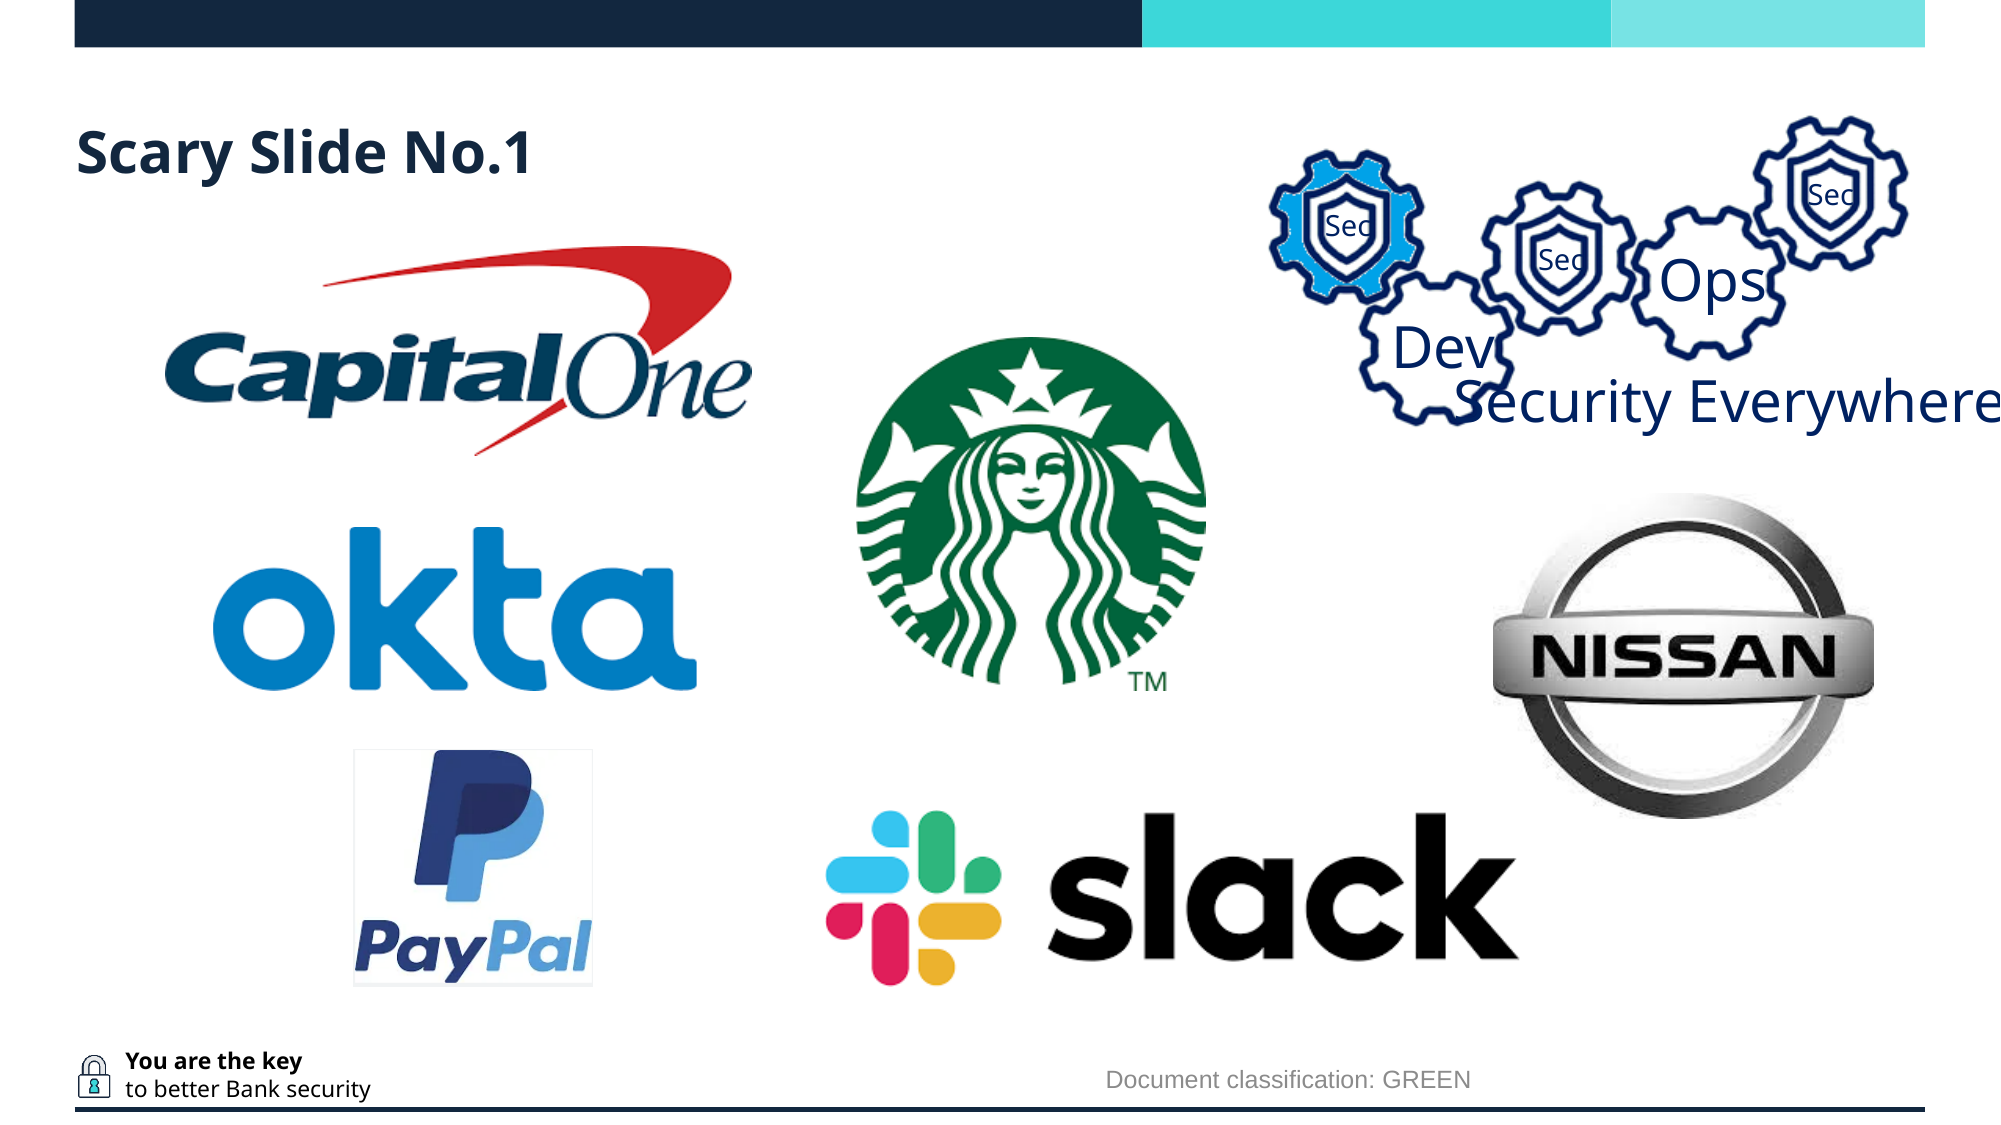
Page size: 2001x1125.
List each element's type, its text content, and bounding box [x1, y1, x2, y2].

picture [58, 1040, 130, 1112]
picture [825, 493, 1874, 987]
picture [353, 749, 593, 987]
title Scary Slide No.1 [76, 75, 1927, 225]
picture [856, 337, 1206, 691]
picture [165, 246, 752, 456]
footer Document classification: GREEN [825, 1046, 1752, 1110]
picture [212, 527, 698, 691]
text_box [1252, 91, 1949, 443]
